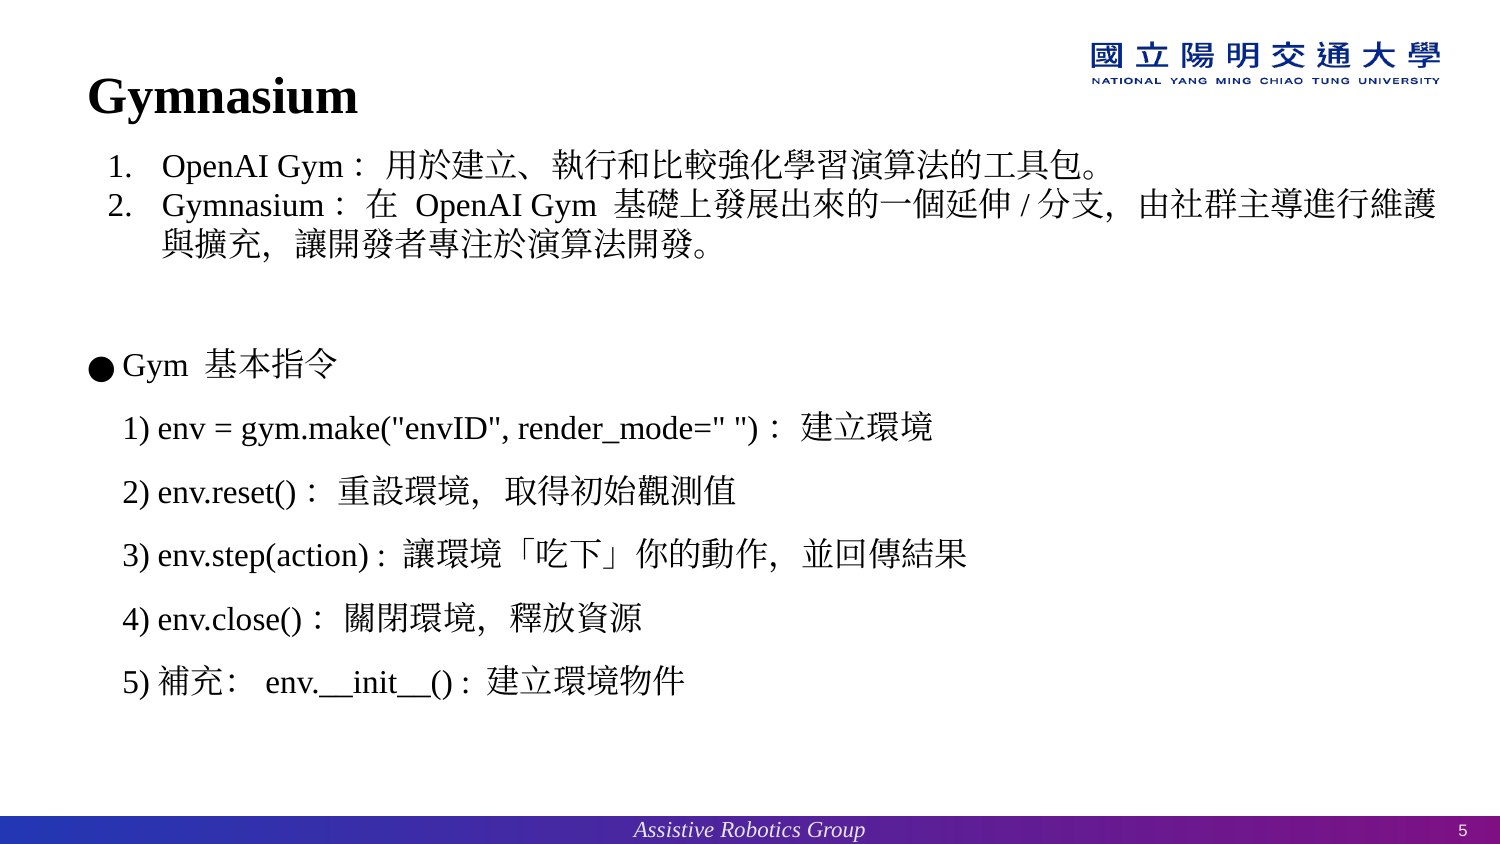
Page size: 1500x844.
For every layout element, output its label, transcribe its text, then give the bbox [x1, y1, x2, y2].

title Gymnasium [75, 52, 1075, 124]
picture [1084, 37, 1447, 88]
list OpenAI Gym：用於建立、執行和比較強化學習演算法的工具包。 Gymnasium：在 OpenAI Gym 基礎上發展出來的一個延伸/分支，由社群主導進行維護與擴充，讓開發者專注於演算法開發。 Gym 基本指令 env = gym.make("envID", render_mode=" ")：建立環境 env.reset()：重設環境，取得初始觀測值 env.step(action) : 讓環境「吃下」你的動作，並回傳結果 env.close()：關閉環境，釋放資源 補充：env.__init__() : 建立環境物件 [75, 137, 1457, 804]
